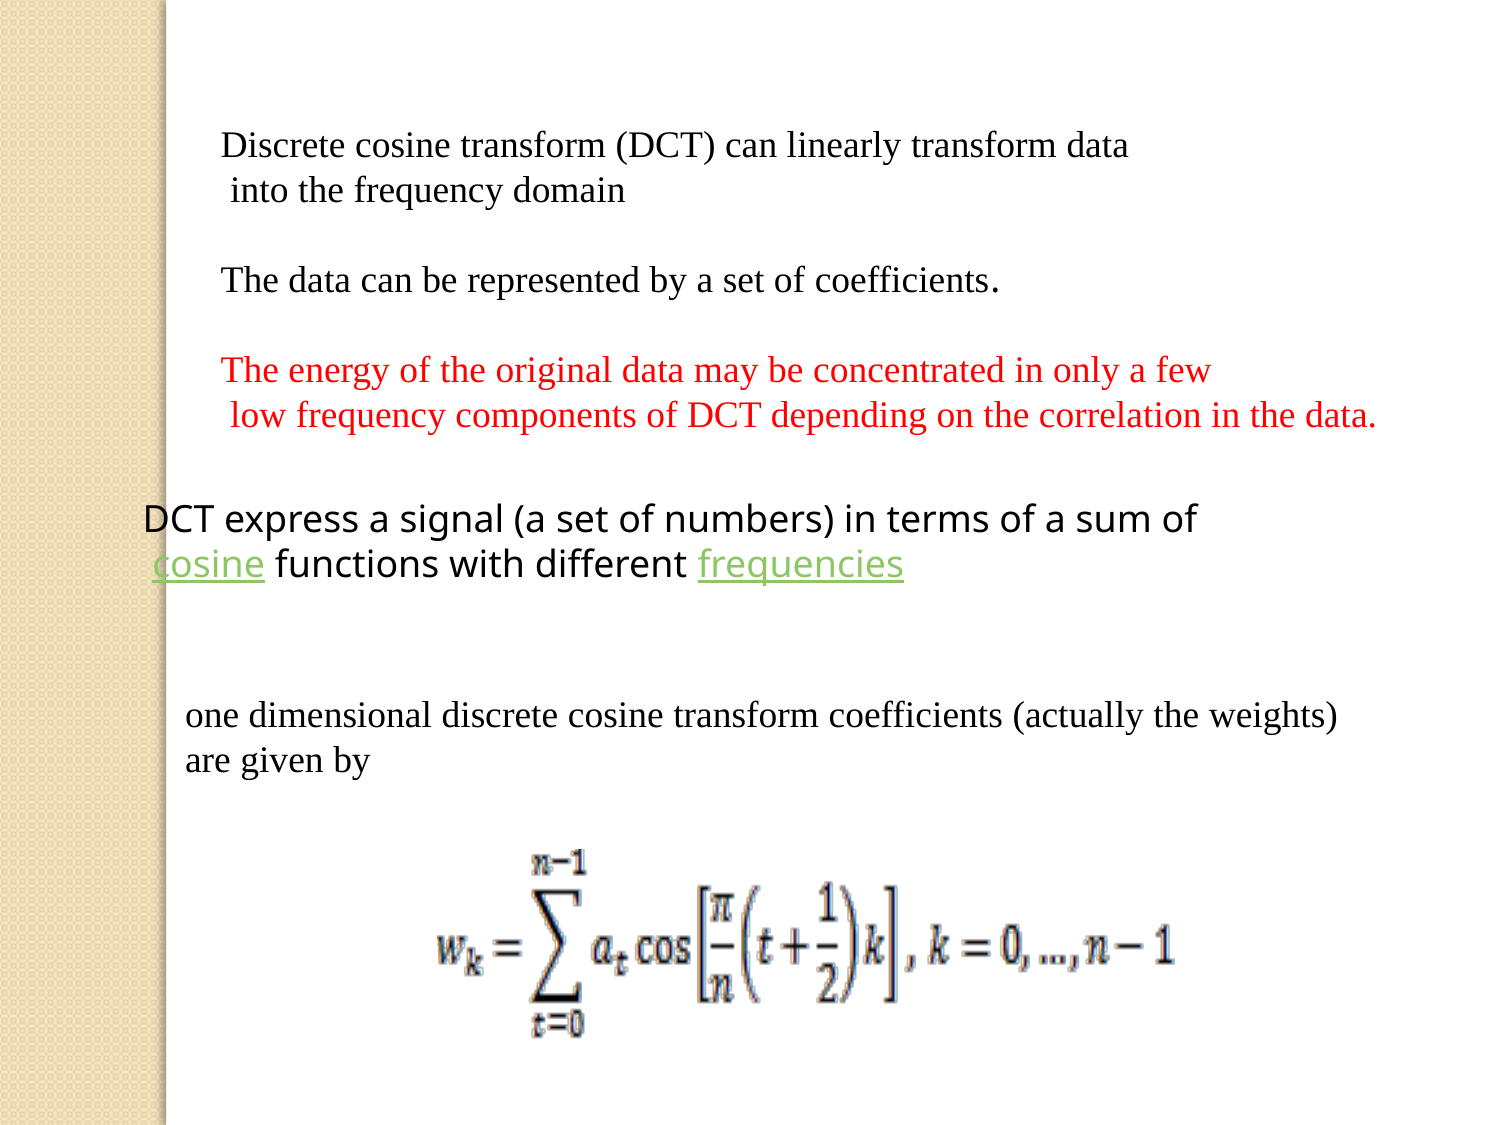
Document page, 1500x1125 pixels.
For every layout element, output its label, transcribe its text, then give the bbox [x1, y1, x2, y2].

text_box DCT express a signal (a set of numbers) in terms of a sum of cosine functions with different frequencies [127, 487, 1214, 599]
text_box Discrete cosine transform (DCT) can linearly transform data into the frequency domain The data can be represented by a set of coefficients. The energy of the original data may be concentrated in only a few low frequency components of DCT depending on the correlation in the data. [205, 112, 1394, 533]
picture [437, 849, 1176, 1051]
text_box one dimensional discrete cosine transform coefficients (actually the weights) are given by [170, 637, 1374, 833]
